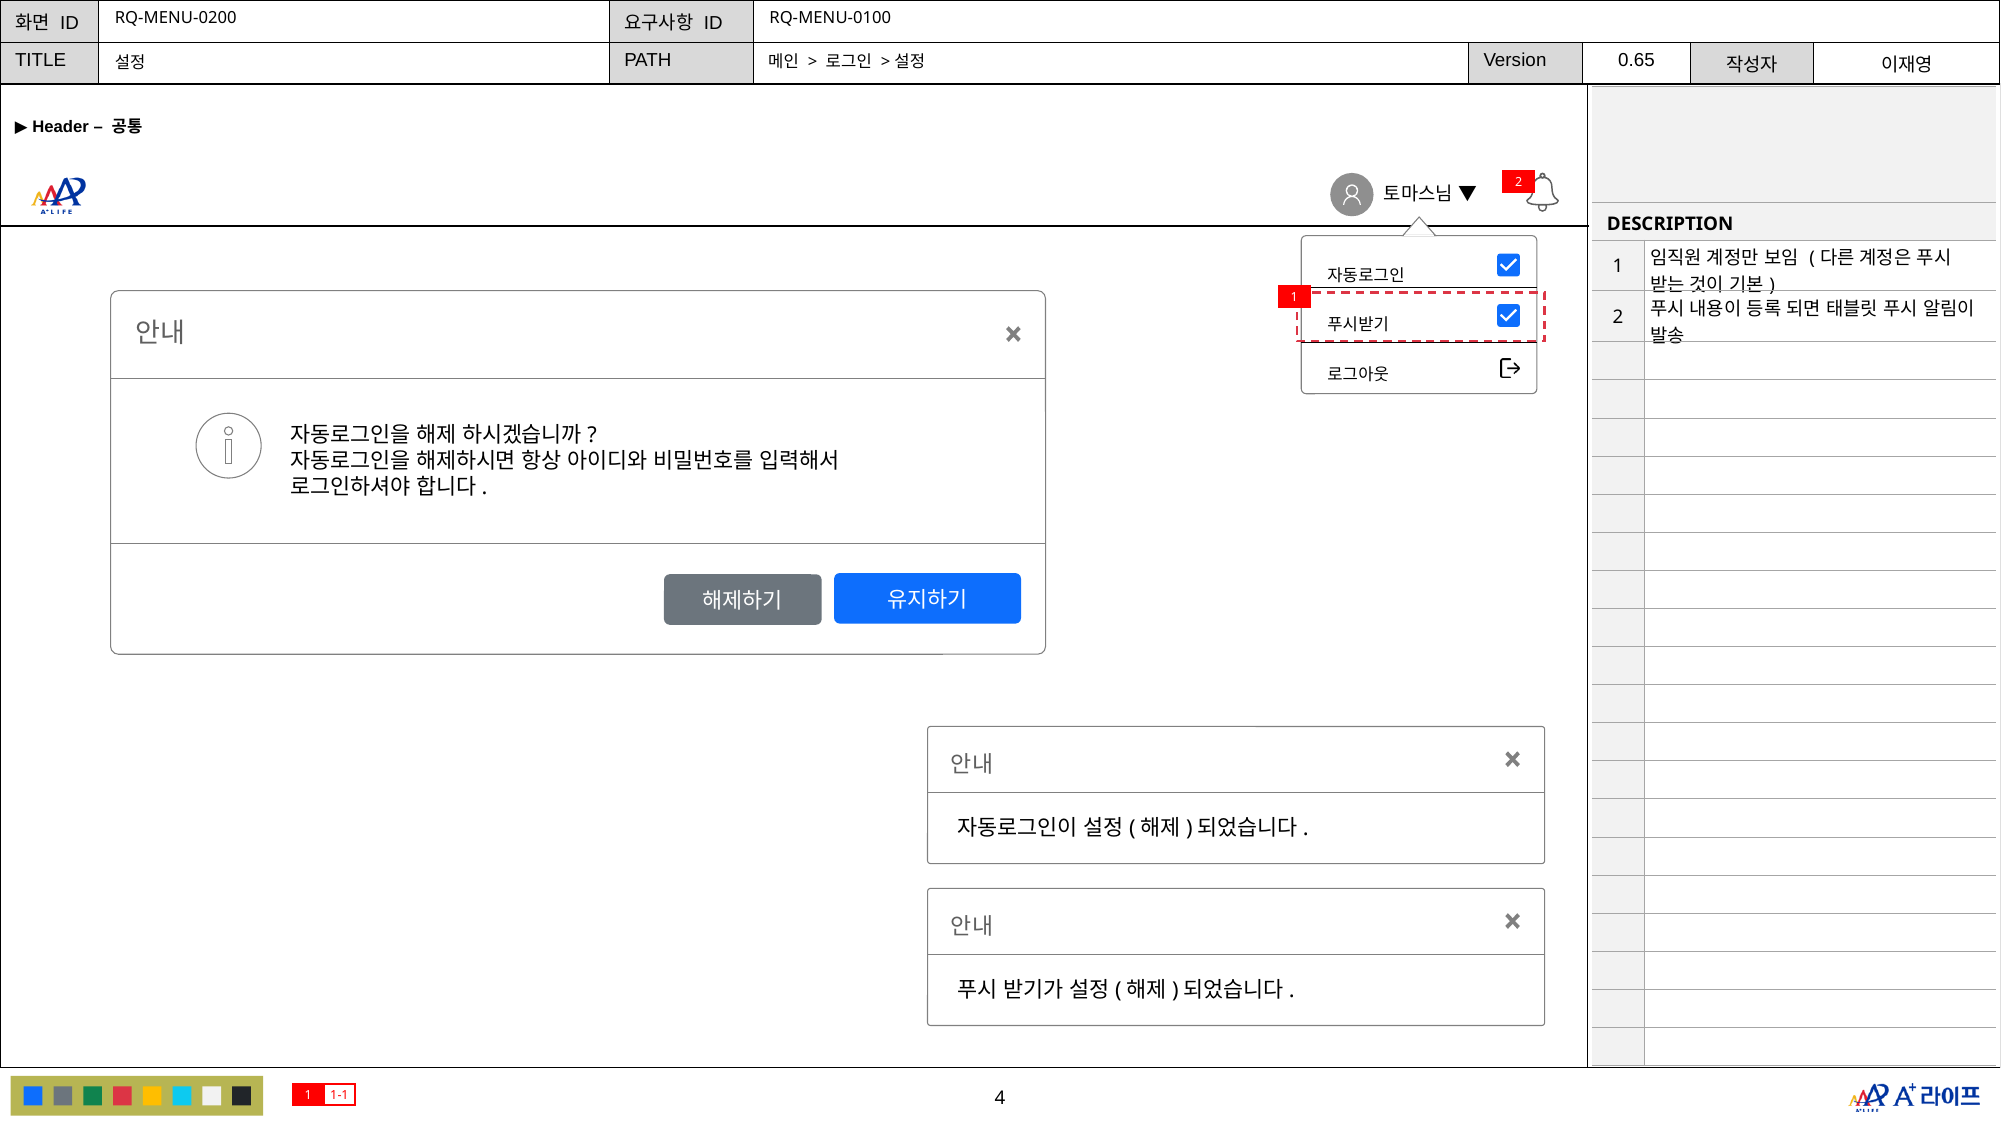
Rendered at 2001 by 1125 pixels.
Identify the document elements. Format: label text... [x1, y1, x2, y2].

table_cell [1645, 571, 1996, 608]
table_cell [1592, 685, 1644, 722]
picture [27, 172, 91, 218]
list RQ-MENU-0100 [754, 1, 1999, 37]
text_box [1537, 291, 1546, 342]
text_box 메인 > 로그인 >설정 [753, 46, 1465, 81]
table_cell [1645, 609, 1996, 646]
table_cell [1592, 419, 1644, 456]
table_cell [1592, 571, 1644, 608]
table_header [1592, 87, 1996, 202]
table_cell [1592, 495, 1644, 532]
table_cell 2 [1592, 291, 1644, 341]
table_cell [1592, 342, 1644, 379]
text_box [1296, 308, 1301, 342]
text_box [1526, 172, 1559, 212]
text_box 1-1 [323, 1083, 356, 1106]
table_cell [1645, 533, 1996, 570]
table_cell [1645, 457, 1996, 494]
table_cell [1592, 380, 1644, 418]
text_box [99, 1, 610, 37]
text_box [927, 888, 1545, 1026]
text_box 2 [1502, 170, 1535, 193]
table_cell [1592, 457, 1644, 494]
table_cell [1645, 380, 1996, 418]
text_box 설정 [99, 46, 607, 78]
table_cell [1645, 914, 1996, 951]
table_cell [1592, 761, 1644, 798]
picture [1500, 358, 1520, 378]
text_box ▶ Header – 공통 [0, 108, 286, 144]
table_cell 1 [1592, 241, 1644, 290]
table_cell [1645, 723, 1996, 760]
table_cell [1592, 609, 1644, 646]
table_cell [1592, 914, 1644, 951]
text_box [927, 726, 1545, 864]
table_cell [1645, 799, 1996, 837]
table_cell [1645, 647, 1996, 684]
table_cell 임직원 계정만 보임 (다른 계정은 푸시 받는 것이 기본) [1645, 241, 1996, 290]
table_cell [1645, 990, 1996, 1027]
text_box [1301, 342, 1537, 394]
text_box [1301, 288, 1537, 341]
table_cell [1645, 876, 1996, 913]
table_cell [1592, 723, 1644, 760]
table_cell [1592, 1028, 1644, 1065]
table_cell [1645, 838, 1996, 875]
table_cell [1592, 952, 1644, 989]
picture [1848, 1083, 1980, 1112]
table_cell [1592, 838, 1644, 875]
table_cell [1645, 1028, 1996, 1065]
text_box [1330, 172, 1374, 216]
text_box 토마스님 ▼ [1374, 174, 1492, 212]
table_cell [1645, 419, 1996, 456]
table_cell [1645, 342, 1996, 379]
table_cell [1645, 495, 1996, 532]
table_cell [1645, 952, 1996, 989]
table_cell [1592, 990, 1644, 1027]
table_cell [1645, 685, 1996, 722]
table_cell [1592, 799, 1644, 837]
table_cell [1592, 533, 1644, 570]
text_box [110, 290, 1046, 655]
table_cell [1592, 876, 1644, 913]
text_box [1301, 216, 1537, 287]
table_cell 푸시 내용이 등록 되면 태블릿 푸시 알림이 발송 [1645, 291, 1996, 341]
text_box 1 [1278, 285, 1301, 308]
table_cell [1592, 647, 1644, 684]
table_cell [1645, 761, 1996, 798]
text_box 1 [292, 1083, 323, 1106]
table_cell DESCRIPTION [1592, 203, 1996, 240]
